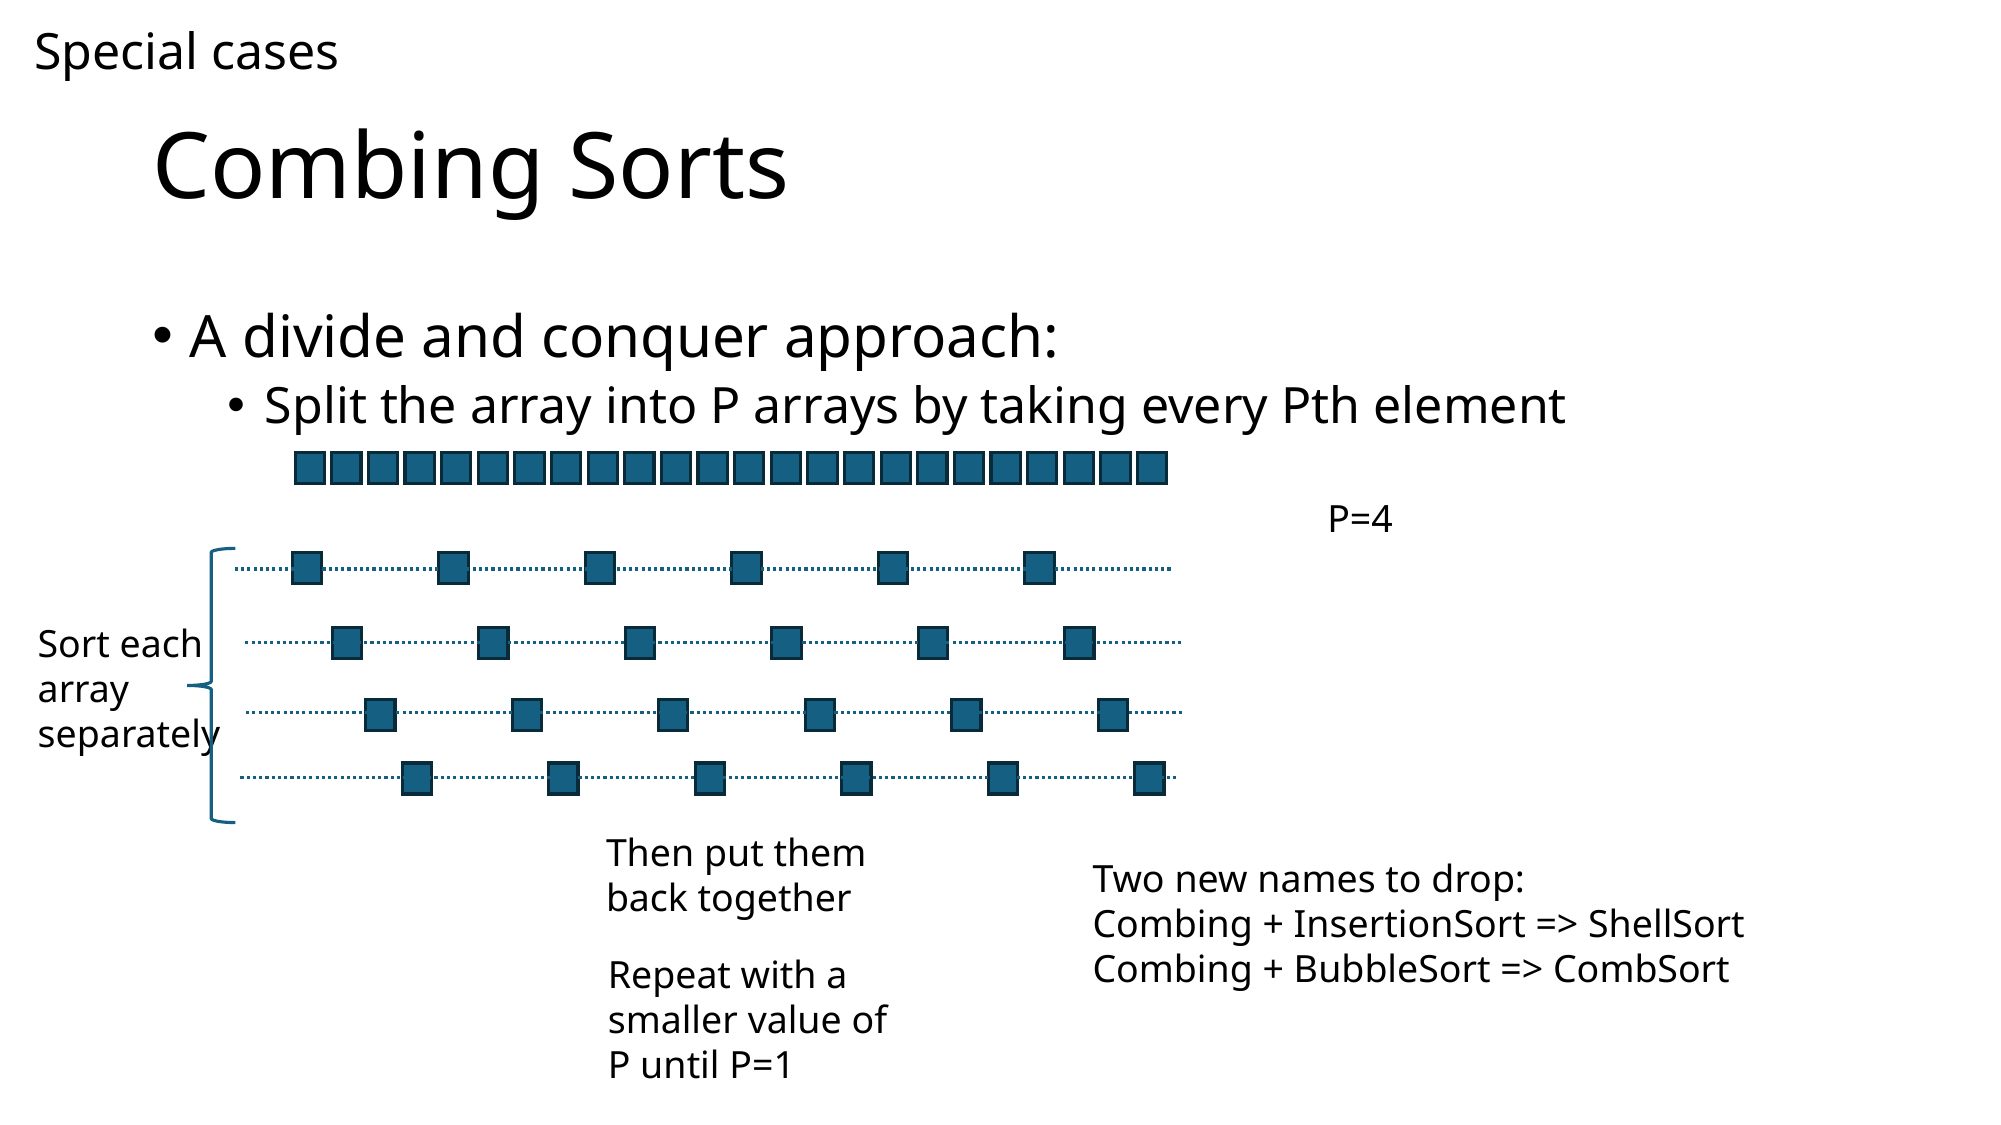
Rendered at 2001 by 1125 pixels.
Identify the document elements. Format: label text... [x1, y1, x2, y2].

text_box P=4 [1312, 487, 1468, 548]
text_box Two new names to drop: Combing + InsertionSort => ShellSort Combing + BubbleSort => CombSort [1077, 847, 1895, 998]
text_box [294, 452, 331, 485]
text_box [404, 452, 1168, 485]
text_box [367, 452, 404, 485]
text_box Then put them back together [591, 821, 913, 927]
list A divide and conquer approach: Split the array into P arrays by taking every Pth element [137, 299, 1863, 454]
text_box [260, 762, 1179, 795]
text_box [22, 547, 260, 824]
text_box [260, 627, 1184, 660]
title Combing Sorts [137, 59, 1863, 278]
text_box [260, 698, 1185, 731]
text_box Special cases [19, 12, 548, 88]
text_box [331, 452, 367, 485]
text_box Repeat with a smaller value of P until P=1 [593, 943, 926, 1094]
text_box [260, 552, 1173, 585]
